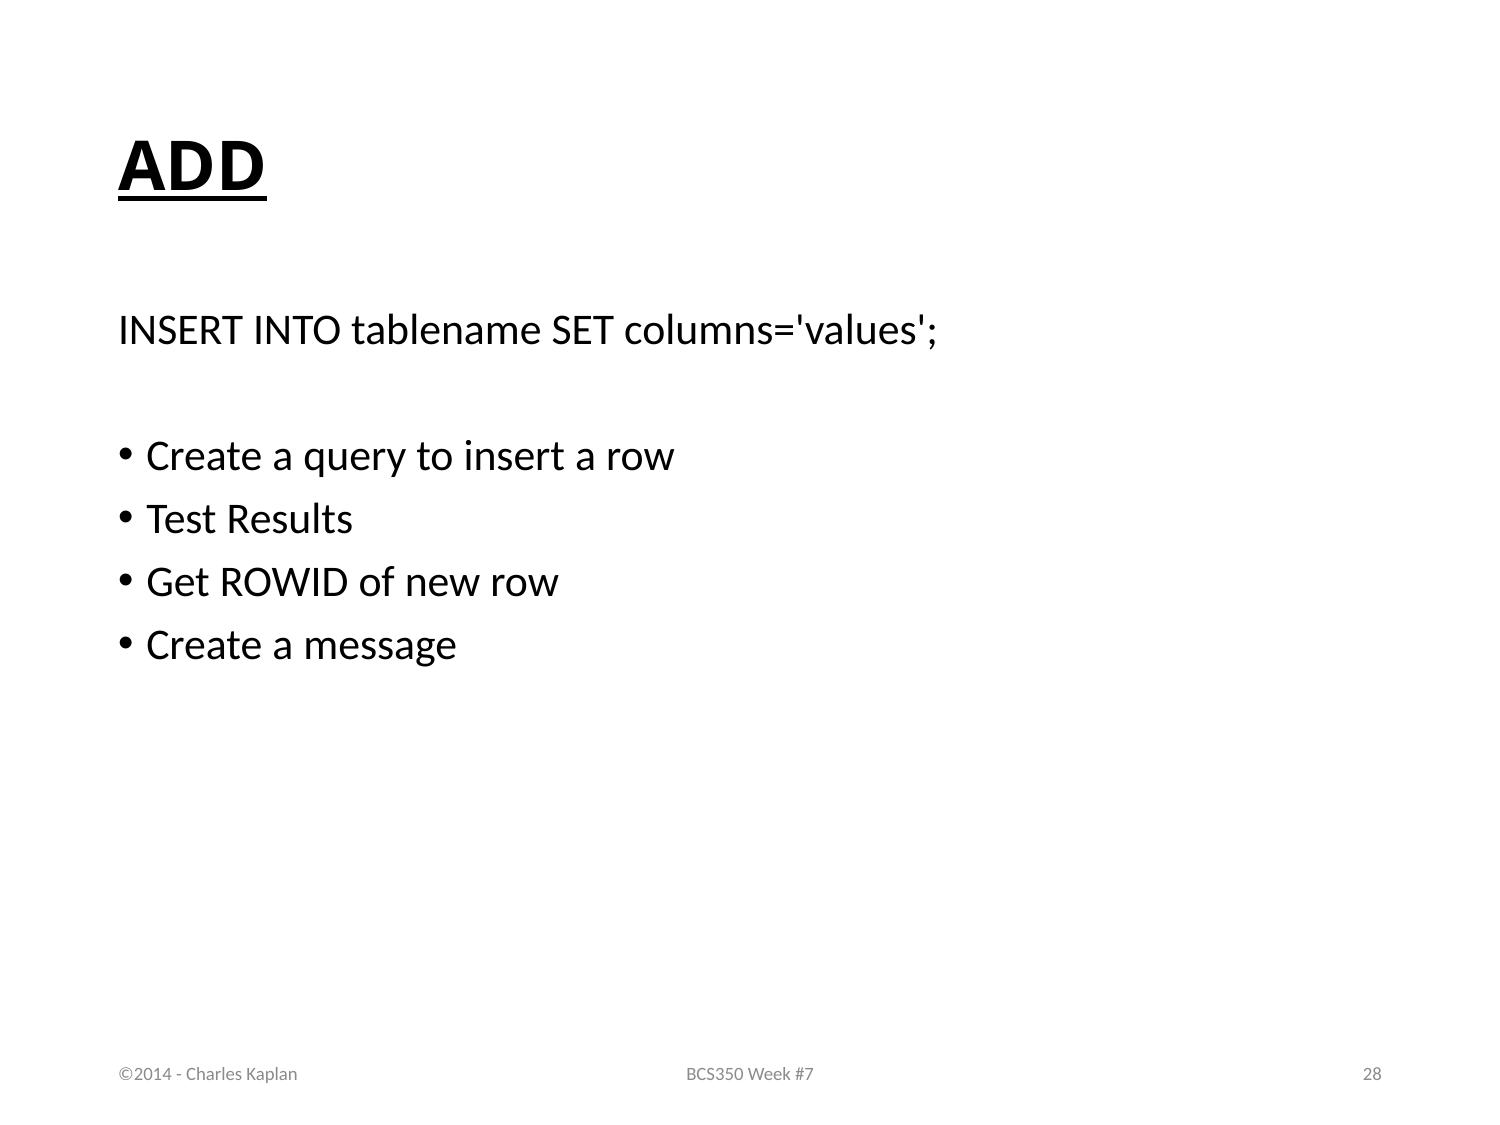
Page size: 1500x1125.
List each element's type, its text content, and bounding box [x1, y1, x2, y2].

slide_number 28 [1059, 1042, 1397, 1103]
slide_number ©2014 - Charles Kaplan [103, 1042, 441, 1103]
title ADD [103, 59, 1397, 278]
list INSERT INTO tablename SET columns='values'; Create a query to insert a row Test Results Get ROWID of new row Create a message [103, 299, 1397, 1014]
footer BCS350 Week #7 [496, 1042, 1004, 1103]
